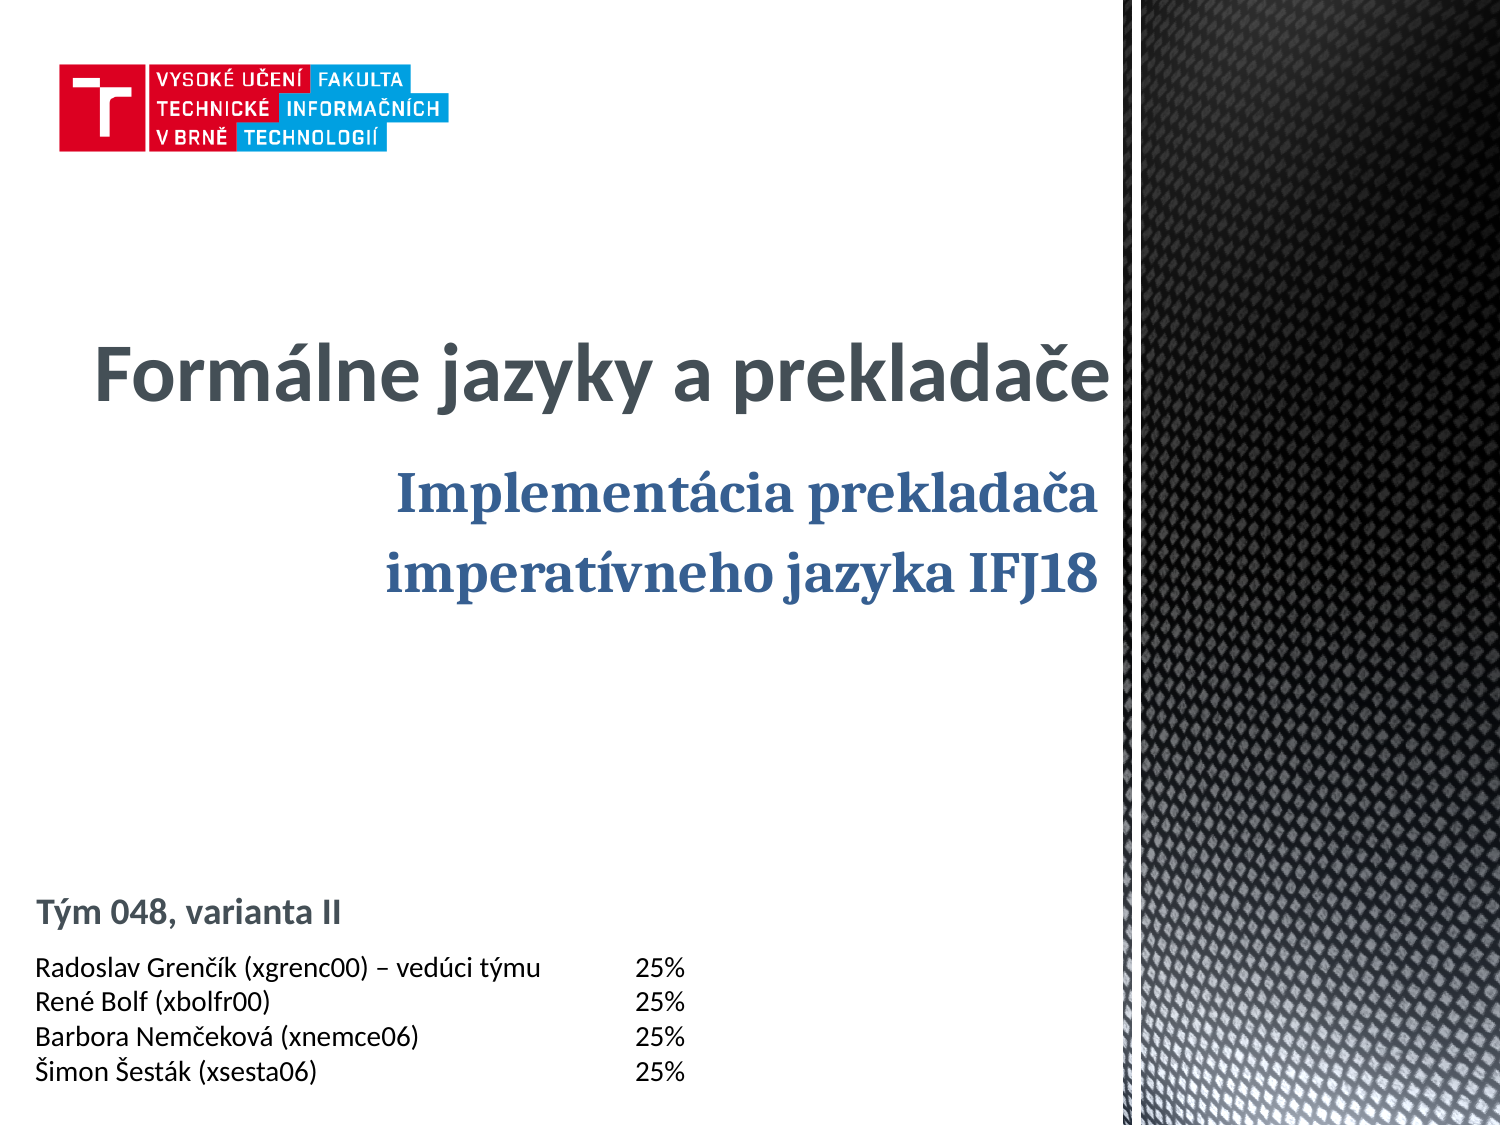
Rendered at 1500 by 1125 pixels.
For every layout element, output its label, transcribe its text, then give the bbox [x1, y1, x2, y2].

subtitle Implementácia prekladača imperatívneho jazyka IFJ18 [76, 435, 1115, 554]
picture [1123, 0, 1500, 1125]
text_box Tým 048, varianta II [21, 879, 358, 940]
title Formálne jazyky a prekladače [0, 184, 1128, 426]
picture [25, 30, 482, 185]
text_box Radoslav Grenčík (xgrenc00) – vedúci týmu 25% René Bolf (xbolfr00) 25% Barbora Nemčeková (xnemce06) 25% Šimon Šesták (xsesta06) 25% [20, 940, 895, 1096]
